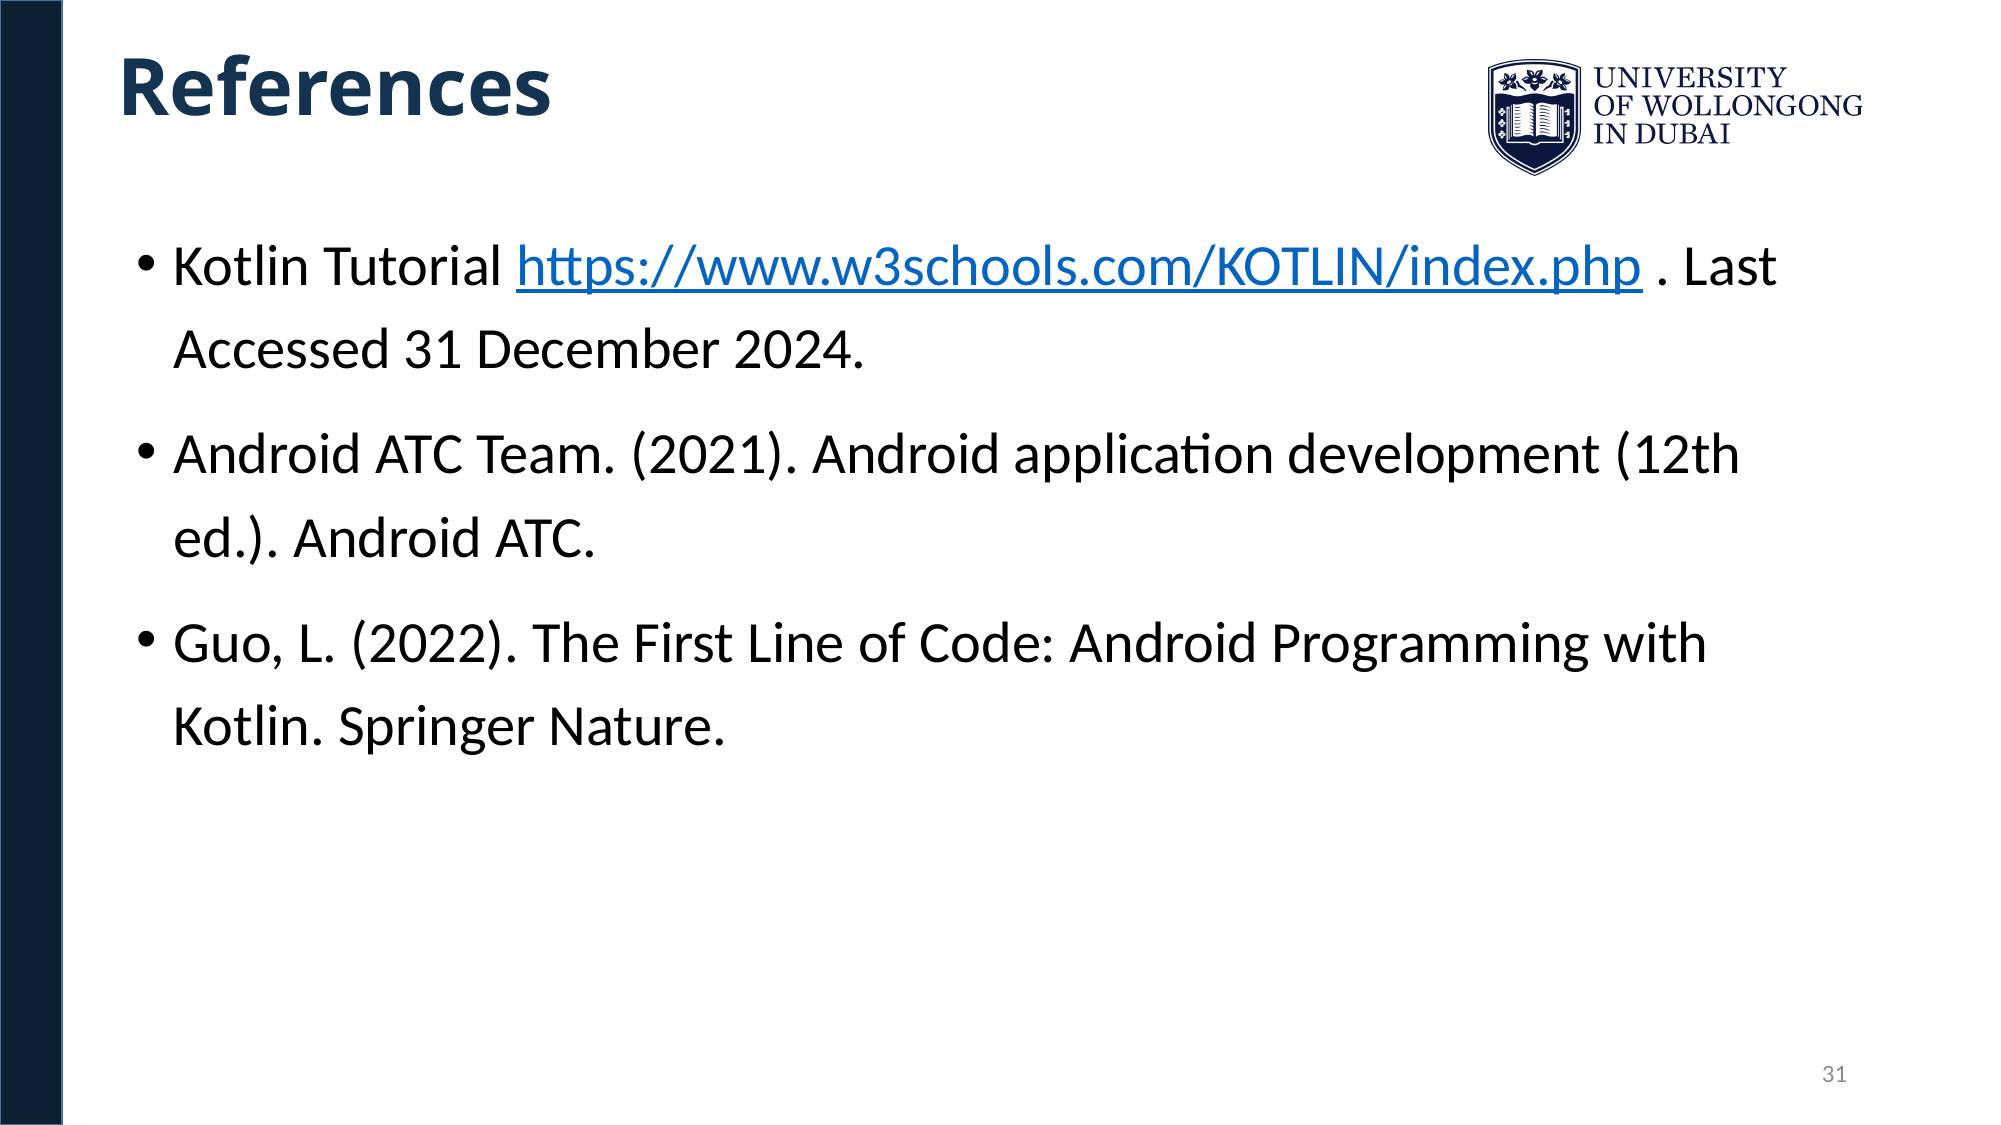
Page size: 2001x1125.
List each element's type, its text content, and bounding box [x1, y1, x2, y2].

list Kotlin Tutorial https://www.w3schools.com/KOTLIN/index.php . Last Accessed 31 December 2024. Android ATC Team. (2021). Android application development (12th ed.). Android ATC. Guo, L. (2022). The First Line of Code: Android Programming with Kotlin. Springer Nature. [121, 205, 1847, 920]
picture [1488, 59, 1863, 176]
slide_number 31 [1412, 1042, 1863, 1103]
title References [102, 0, 1449, 192]
